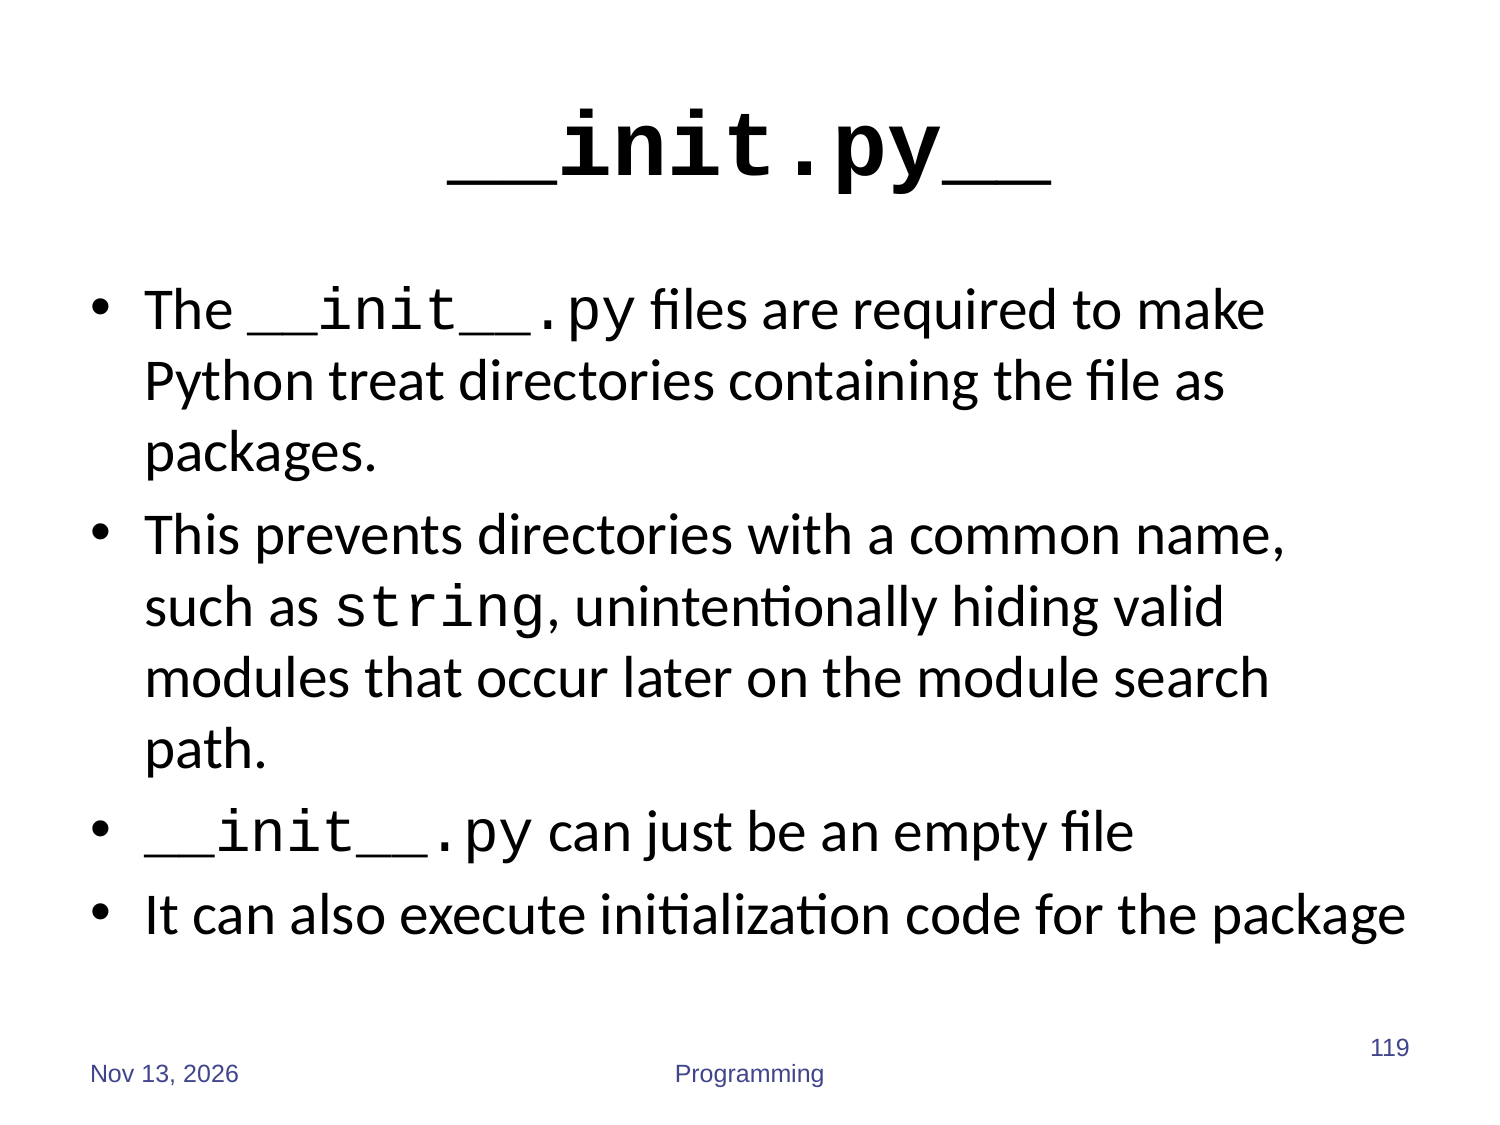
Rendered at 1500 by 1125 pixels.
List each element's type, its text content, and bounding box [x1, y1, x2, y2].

list The __init__.py files are required to make Python treat directories containing the file as packages. This prevents directories with a common name, such as string, unintentionally hiding valid modules that occur later on the module search path. __init__.py can just be an empty file It can also execute initialization code for the package [75, 262, 1425, 1005]
slide_number Aug-23 [75, 1042, 425, 1103]
slide_number 119 [1074, 1016, 1425, 1077]
footer Programming [512, 1042, 988, 1103]
title __init.py__ [75, 45, 1425, 233]
